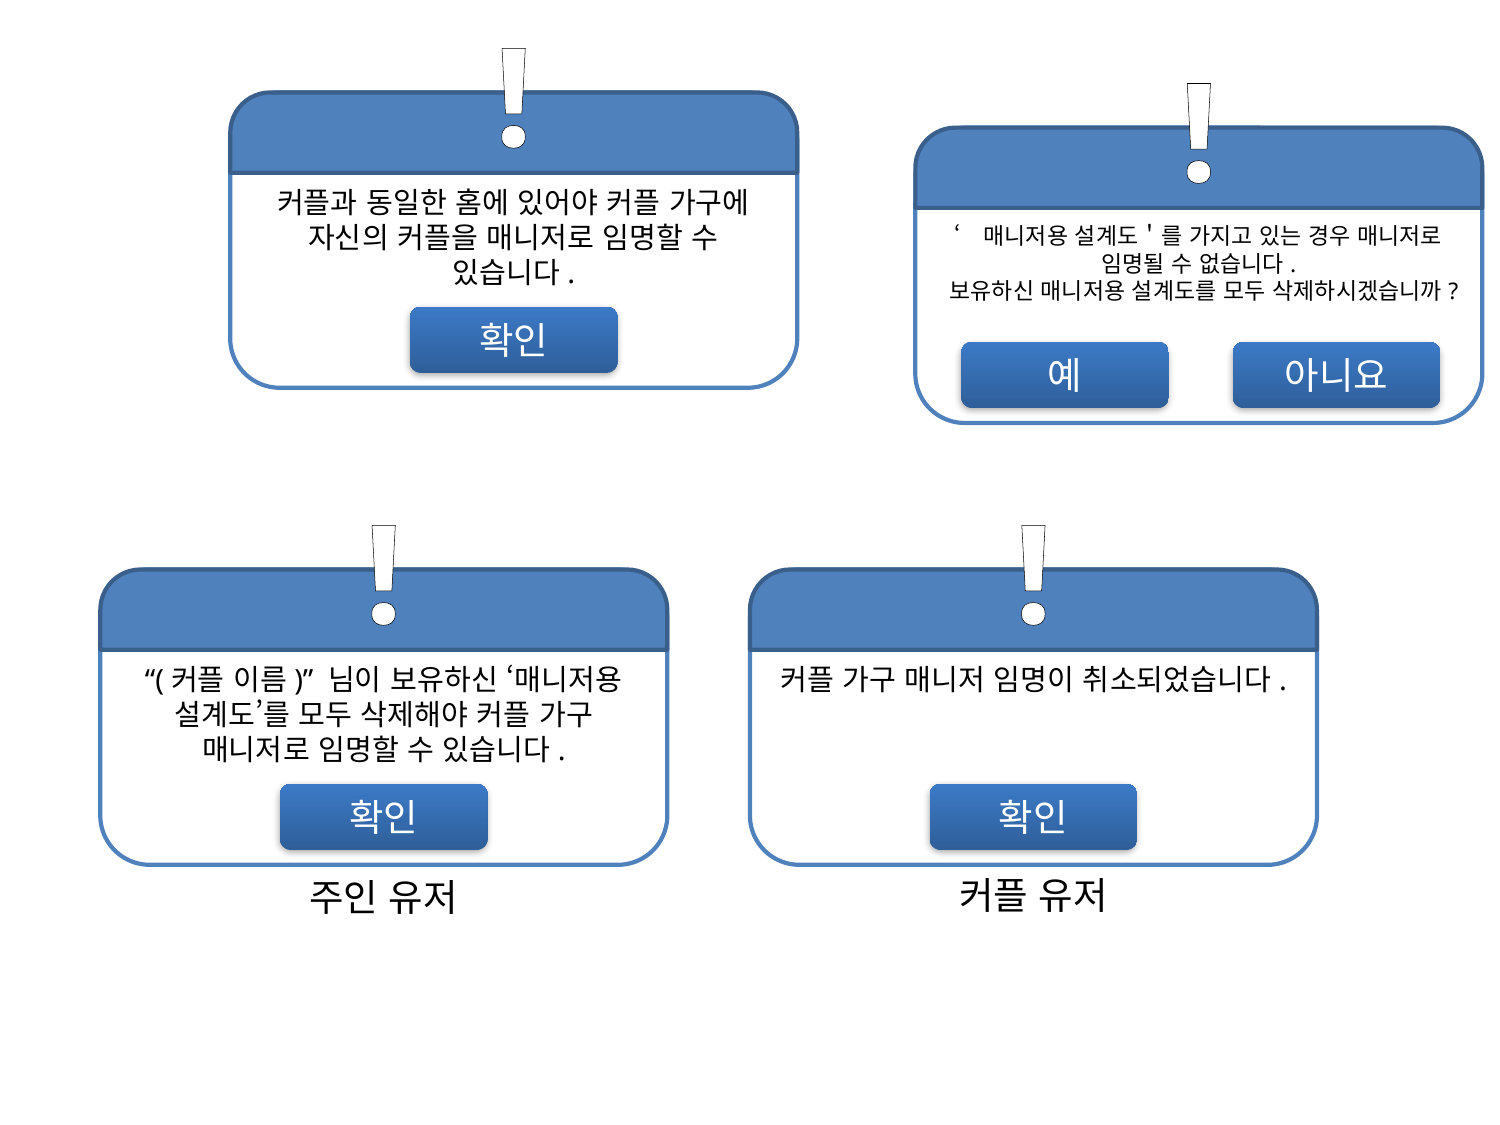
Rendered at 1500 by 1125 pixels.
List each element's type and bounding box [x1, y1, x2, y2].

text_box [100, 478, 1318, 928]
text_box [915, 36, 1483, 424]
text_box [229, 1, 798, 388]
